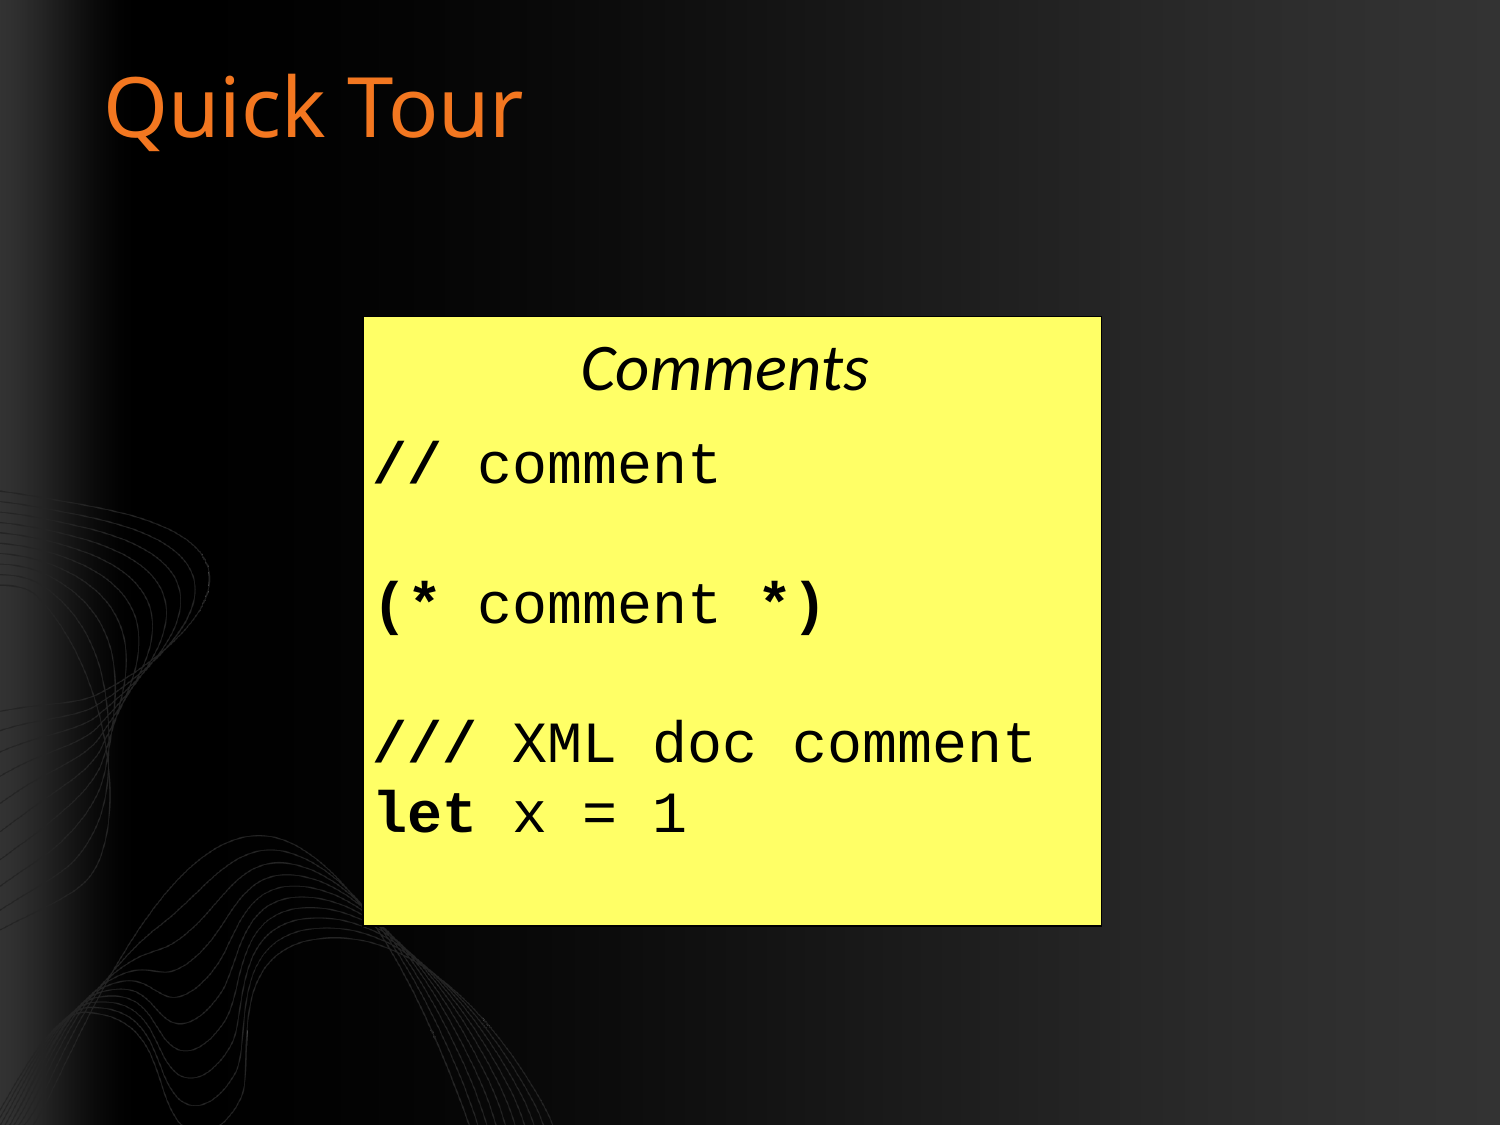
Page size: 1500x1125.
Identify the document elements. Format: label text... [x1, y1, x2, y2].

title Quick Tour [88, 46, 1410, 235]
picture [0, 0, 1500, 1125]
text_box Comments // comment (* comment *) /// XML doc comment let x = 1 [363, 316, 1102, 926]
